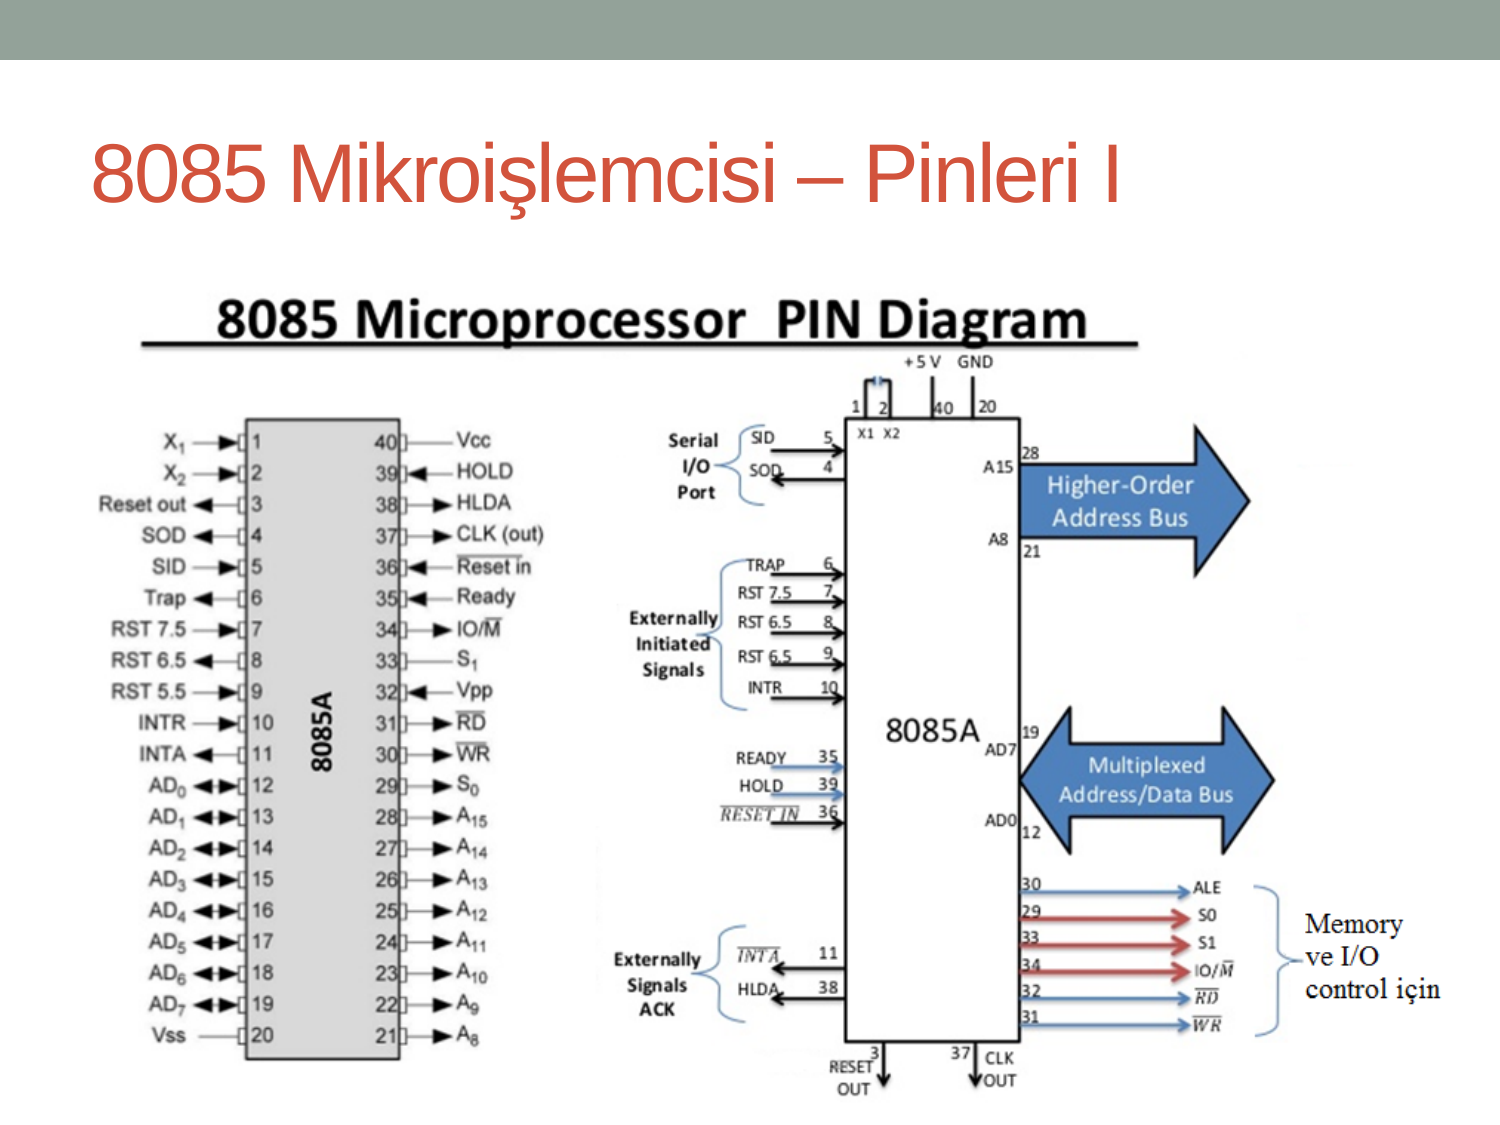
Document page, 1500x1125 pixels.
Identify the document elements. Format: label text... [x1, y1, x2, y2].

title 8085 Mikroişlemcisi – Pinleri I [75, 87, 1425, 250]
picture [84, 278, 1462, 1120]
